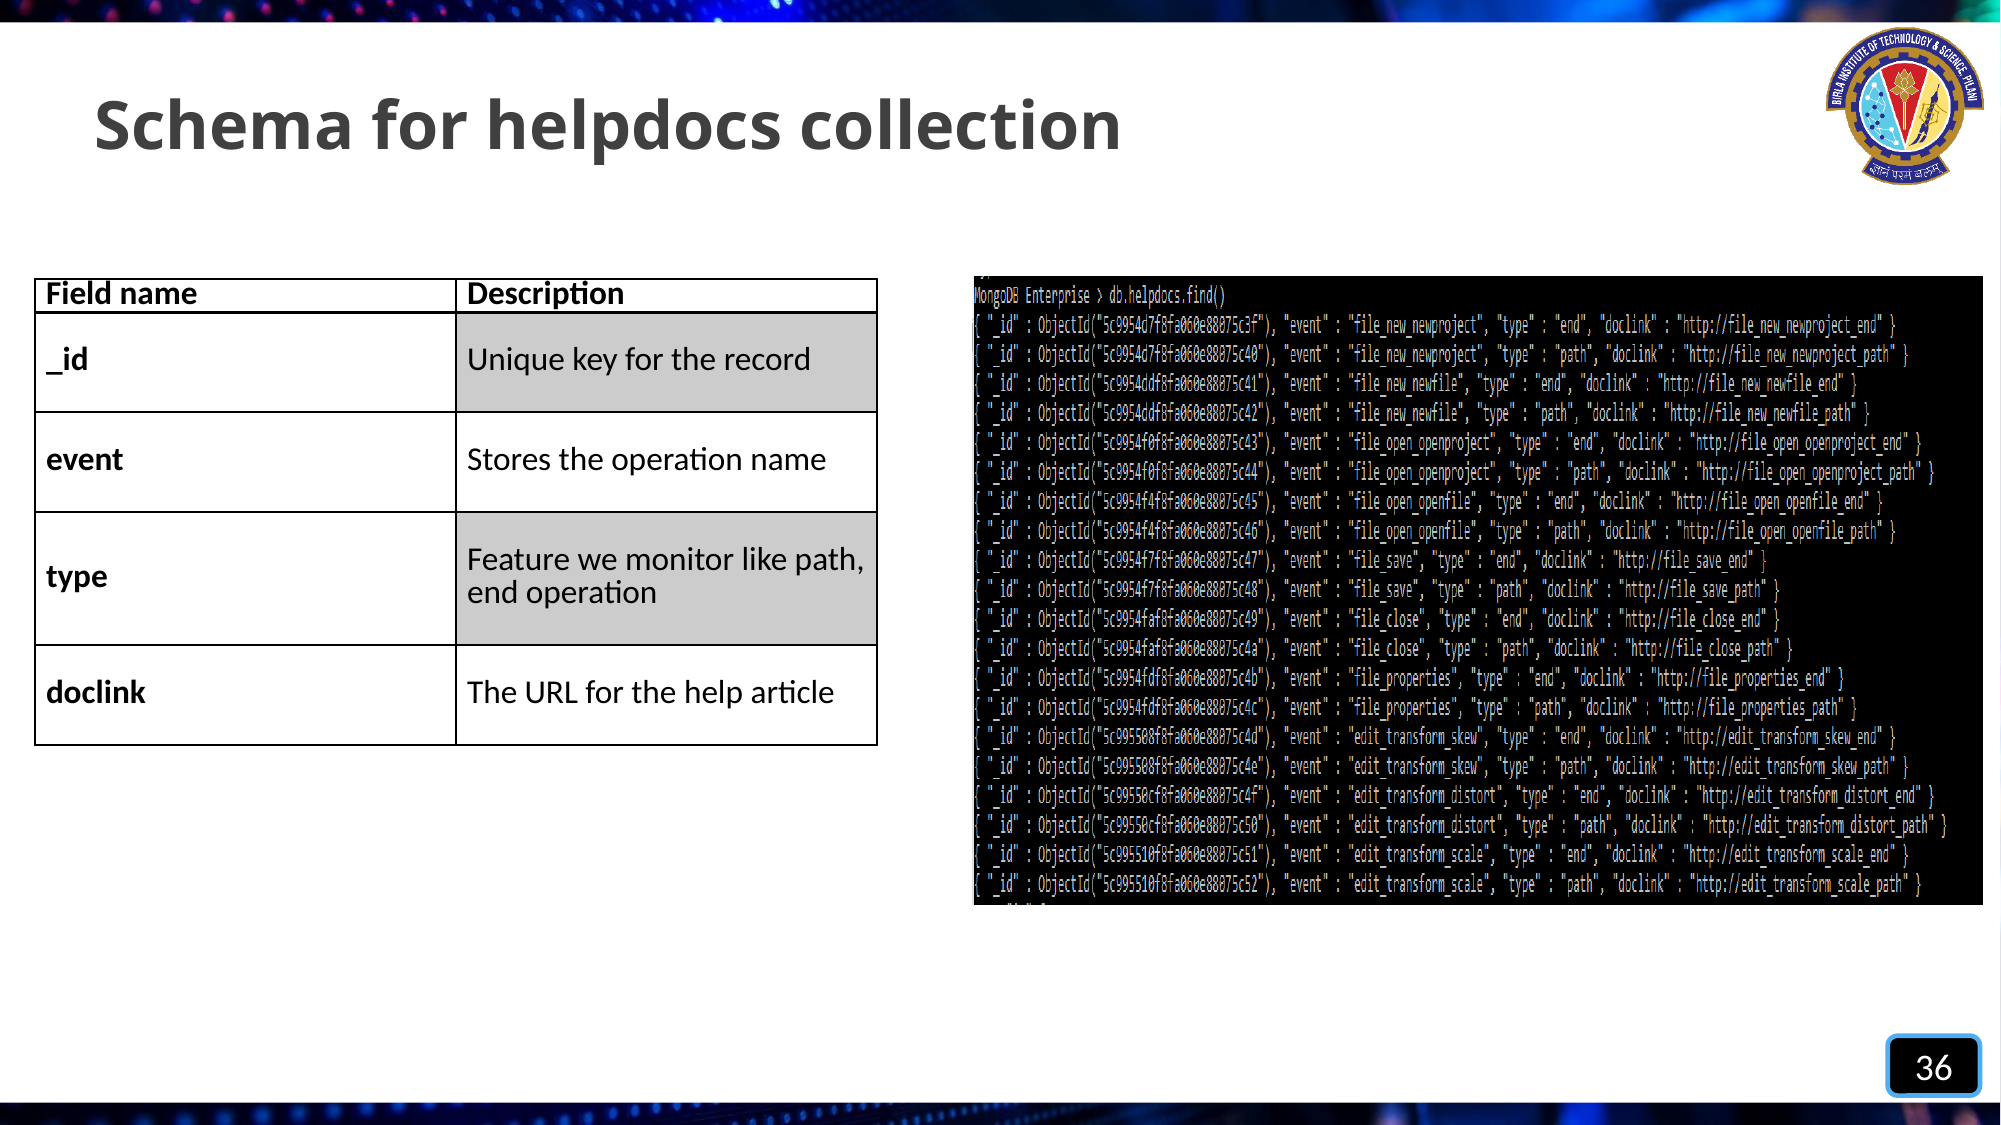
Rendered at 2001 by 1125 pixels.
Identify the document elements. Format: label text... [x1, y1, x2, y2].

picture [0, 0, 2001, 1125]
table_cell event [36, 413, 455, 511]
table_cell Feature we monitor like path, end operation [457, 513, 876, 644]
title Schema for helpdocs collection [79, 59, 1719, 198]
table_cell _id [36, 314, 455, 411]
table_cell doclink [36, 646, 455, 744]
table_cell Stores the operation name [457, 413, 876, 511]
table_header Field name [36, 280, 455, 311]
table_header Description [457, 280, 876, 311]
table_cell Unique key for the record [457, 314, 876, 411]
picture [972, 276, 1983, 905]
table_cell The URL for the help article [457, 646, 876, 744]
table_cell type [36, 513, 455, 644]
